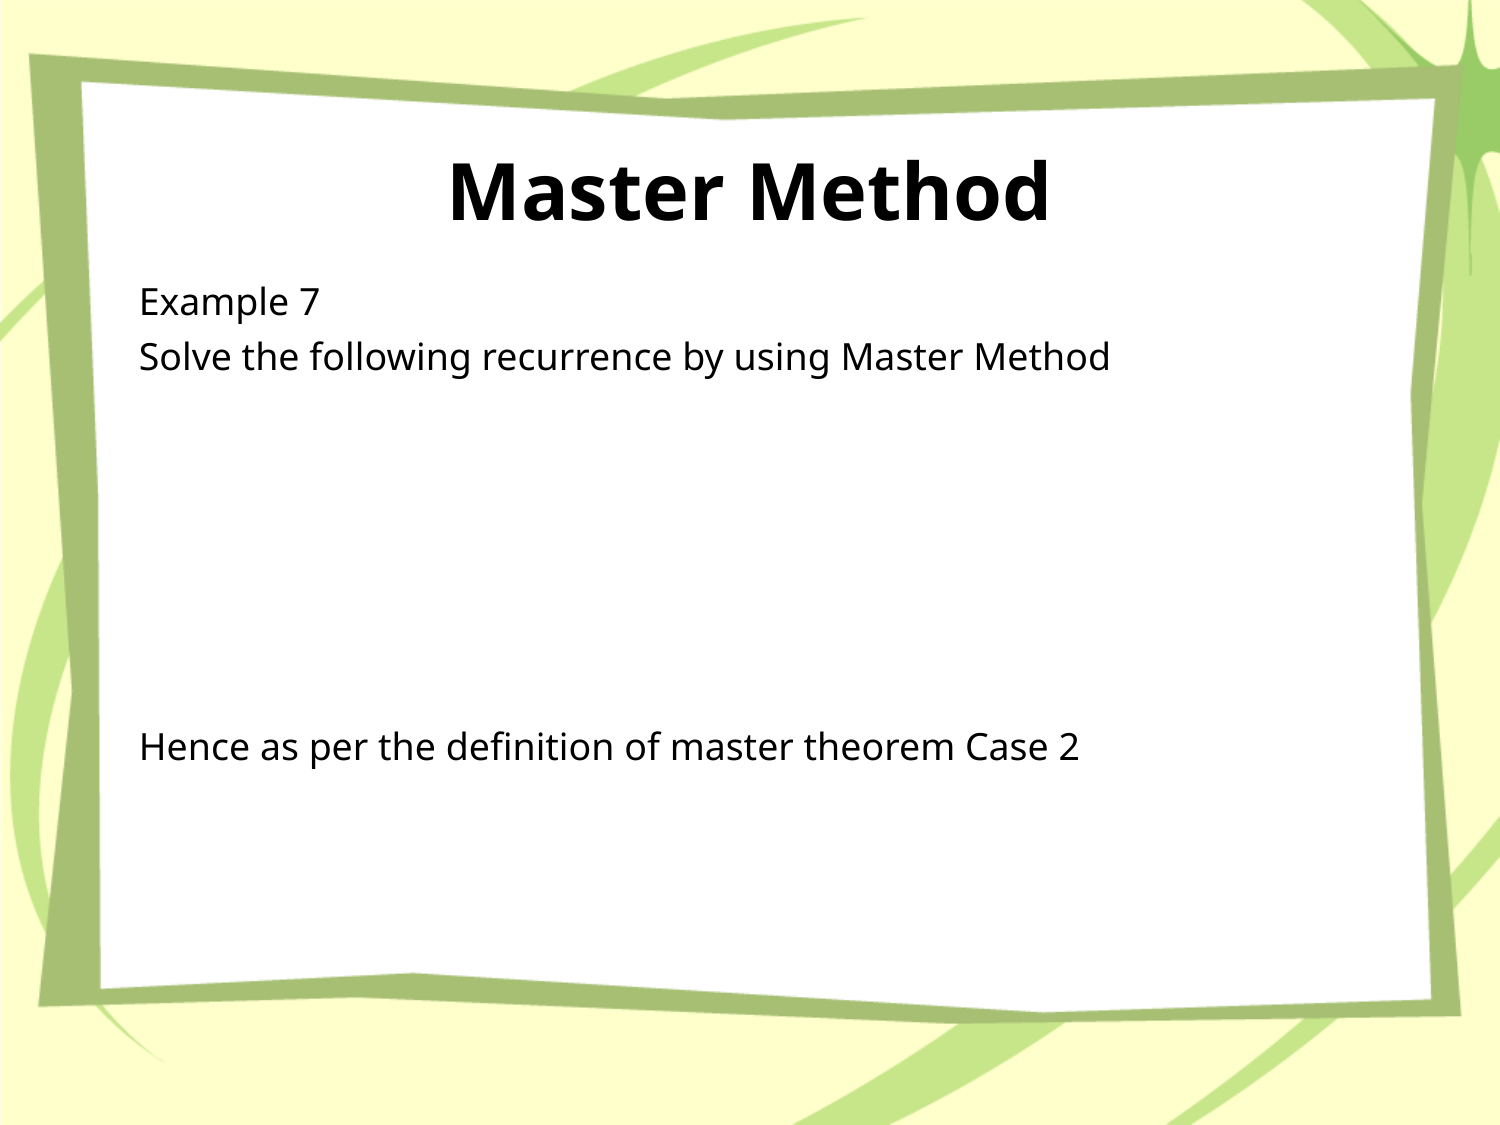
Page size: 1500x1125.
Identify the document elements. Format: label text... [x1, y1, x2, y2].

title Master Method [75, 95, 1425, 283]
picture [0, 0, 1500, 1125]
